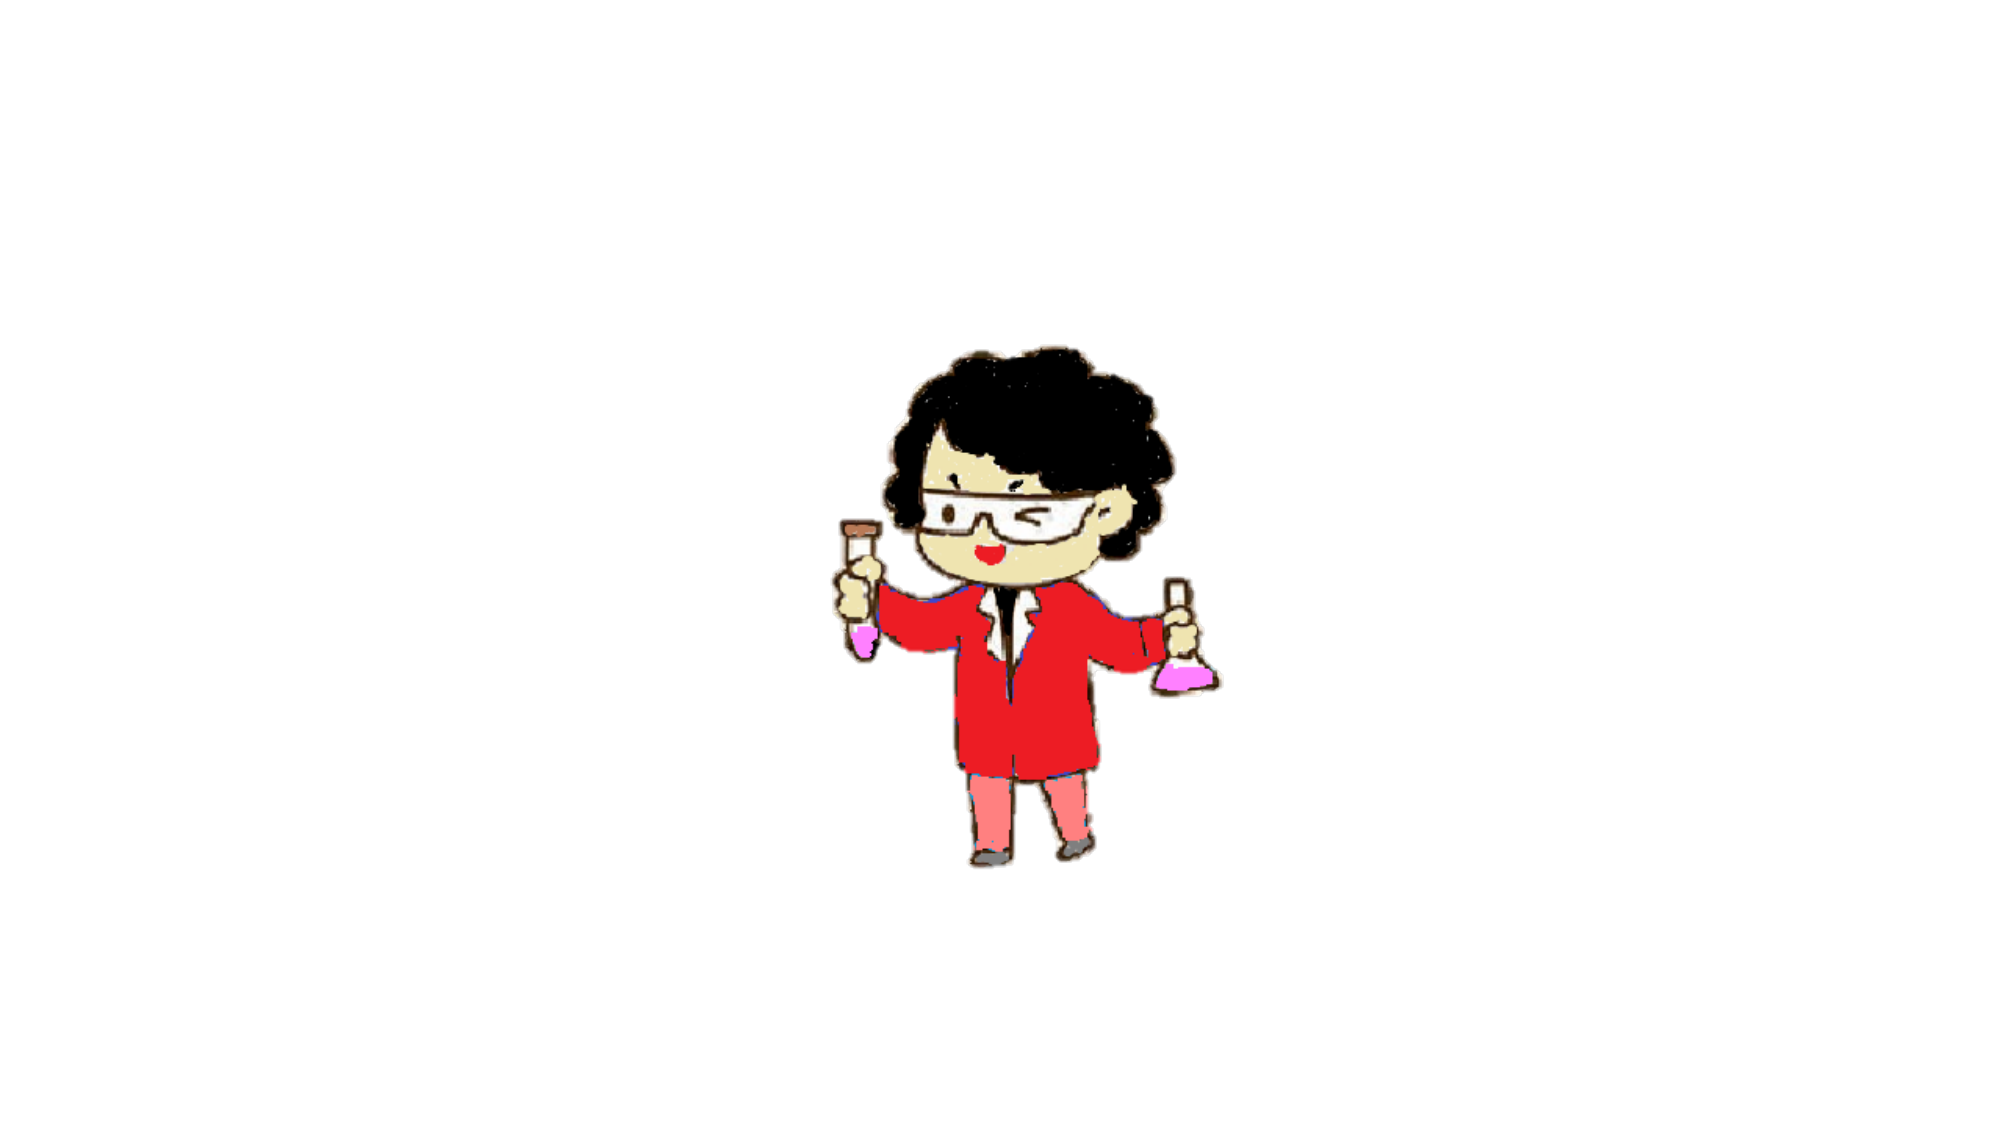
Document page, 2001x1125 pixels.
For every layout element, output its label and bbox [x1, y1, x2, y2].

picture [493, 140, 1507, 985]
